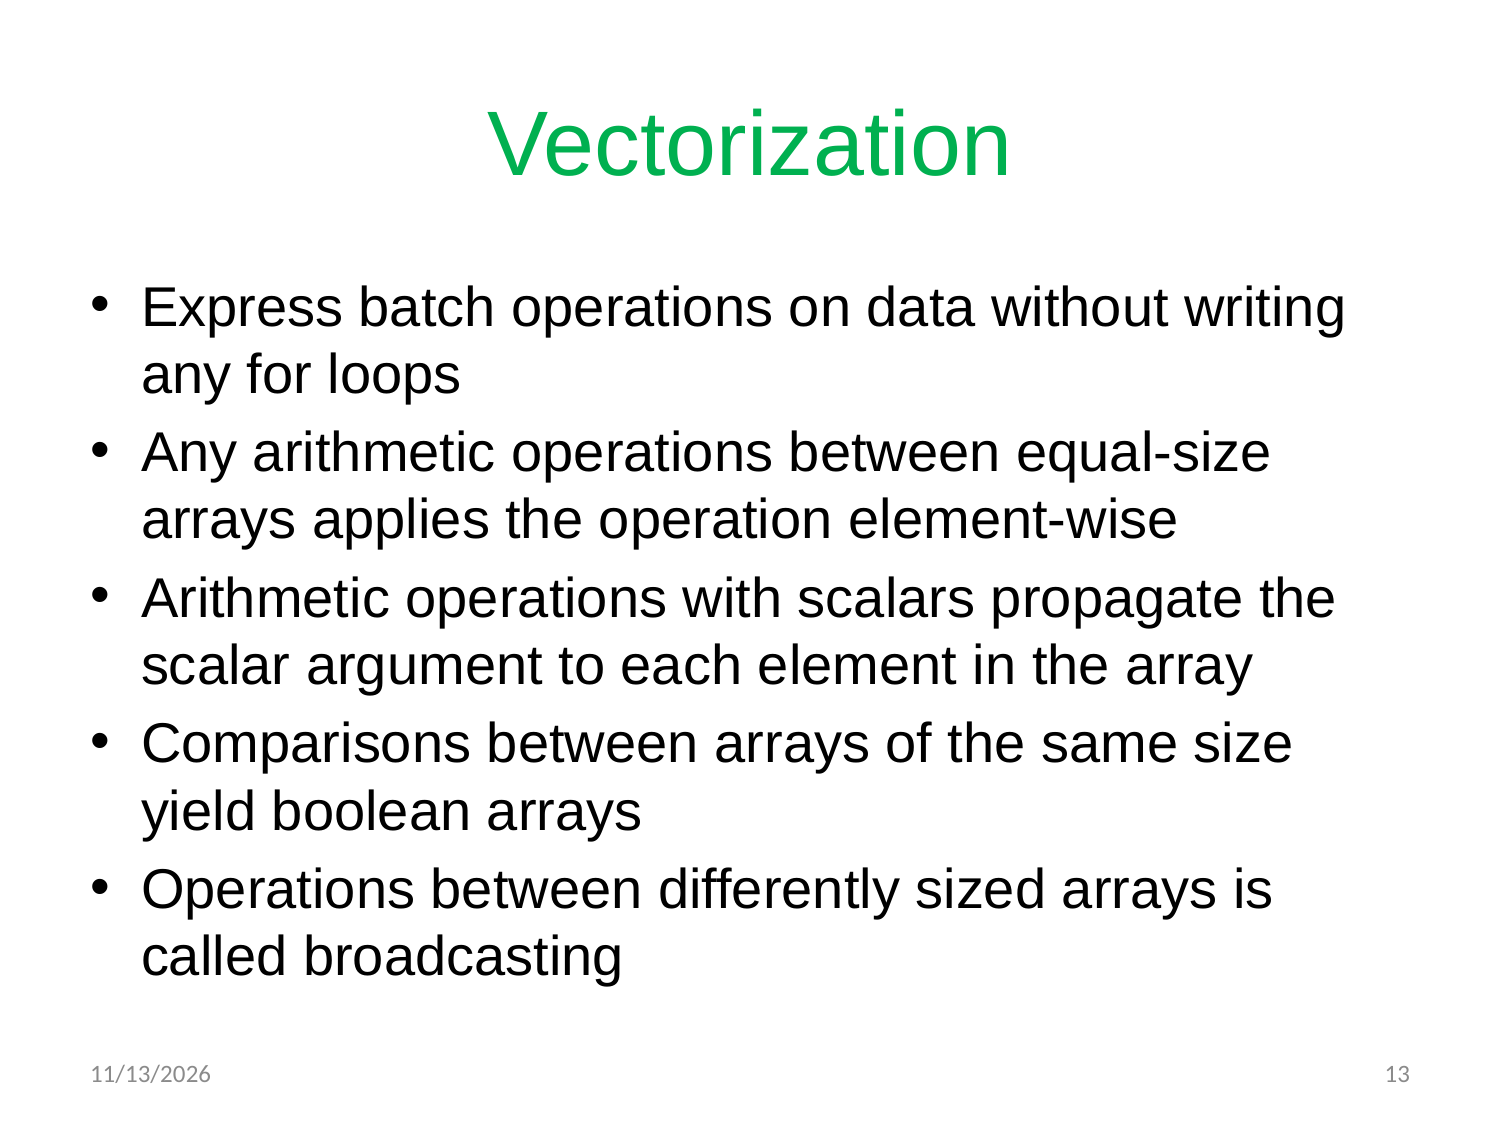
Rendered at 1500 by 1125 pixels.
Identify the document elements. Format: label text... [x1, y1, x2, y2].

slide_number 10-Nov-19 [75, 1042, 425, 1103]
list Express batch operations on data without writing any for loops Any arithmetic operations between equal-size arrays applies the operation element-wise Arithmetic operations with scalars propagate the scalar argument to each element in the array Comparisons between arrays of the same size yield boolean arrays Operations between differently sized arrays is called broadcasting [75, 262, 1425, 1005]
title Vectorization [75, 45, 1425, 233]
slide_number 13 [1074, 1042, 1425, 1103]
